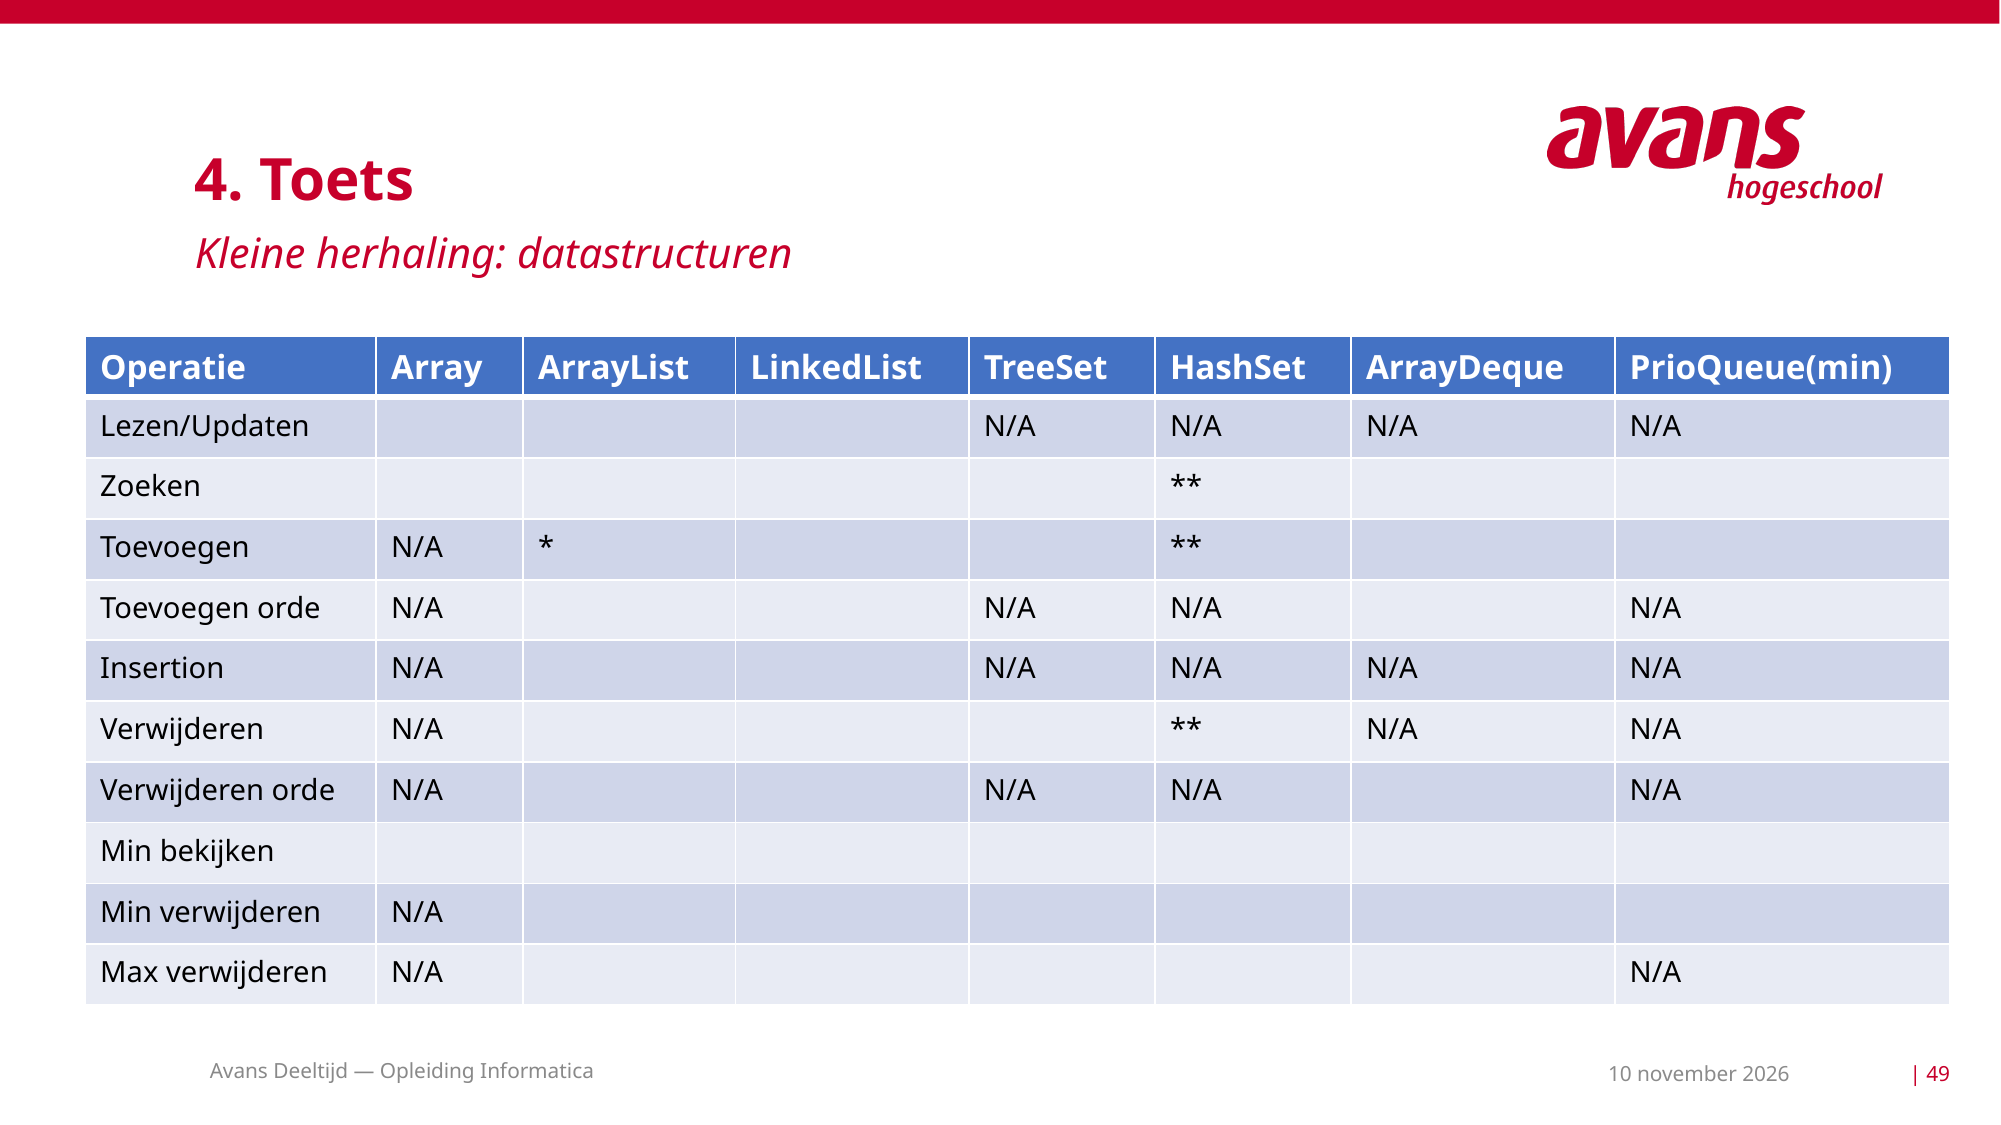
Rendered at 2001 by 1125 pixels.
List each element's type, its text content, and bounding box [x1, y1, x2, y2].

footer Avans Deeltijd — Opleiding Informatica [194, 1054, 1199, 1090]
slide_number 25 mei 2021 [1339, 1056, 1790, 1092]
title 4. Toets [194, 150, 1465, 209]
slide_number | 49 [1816, 1056, 1951, 1092]
picture [1547, 106, 1883, 205]
list Kleine herhaling: datastructuren [194, 226, 1465, 285]
